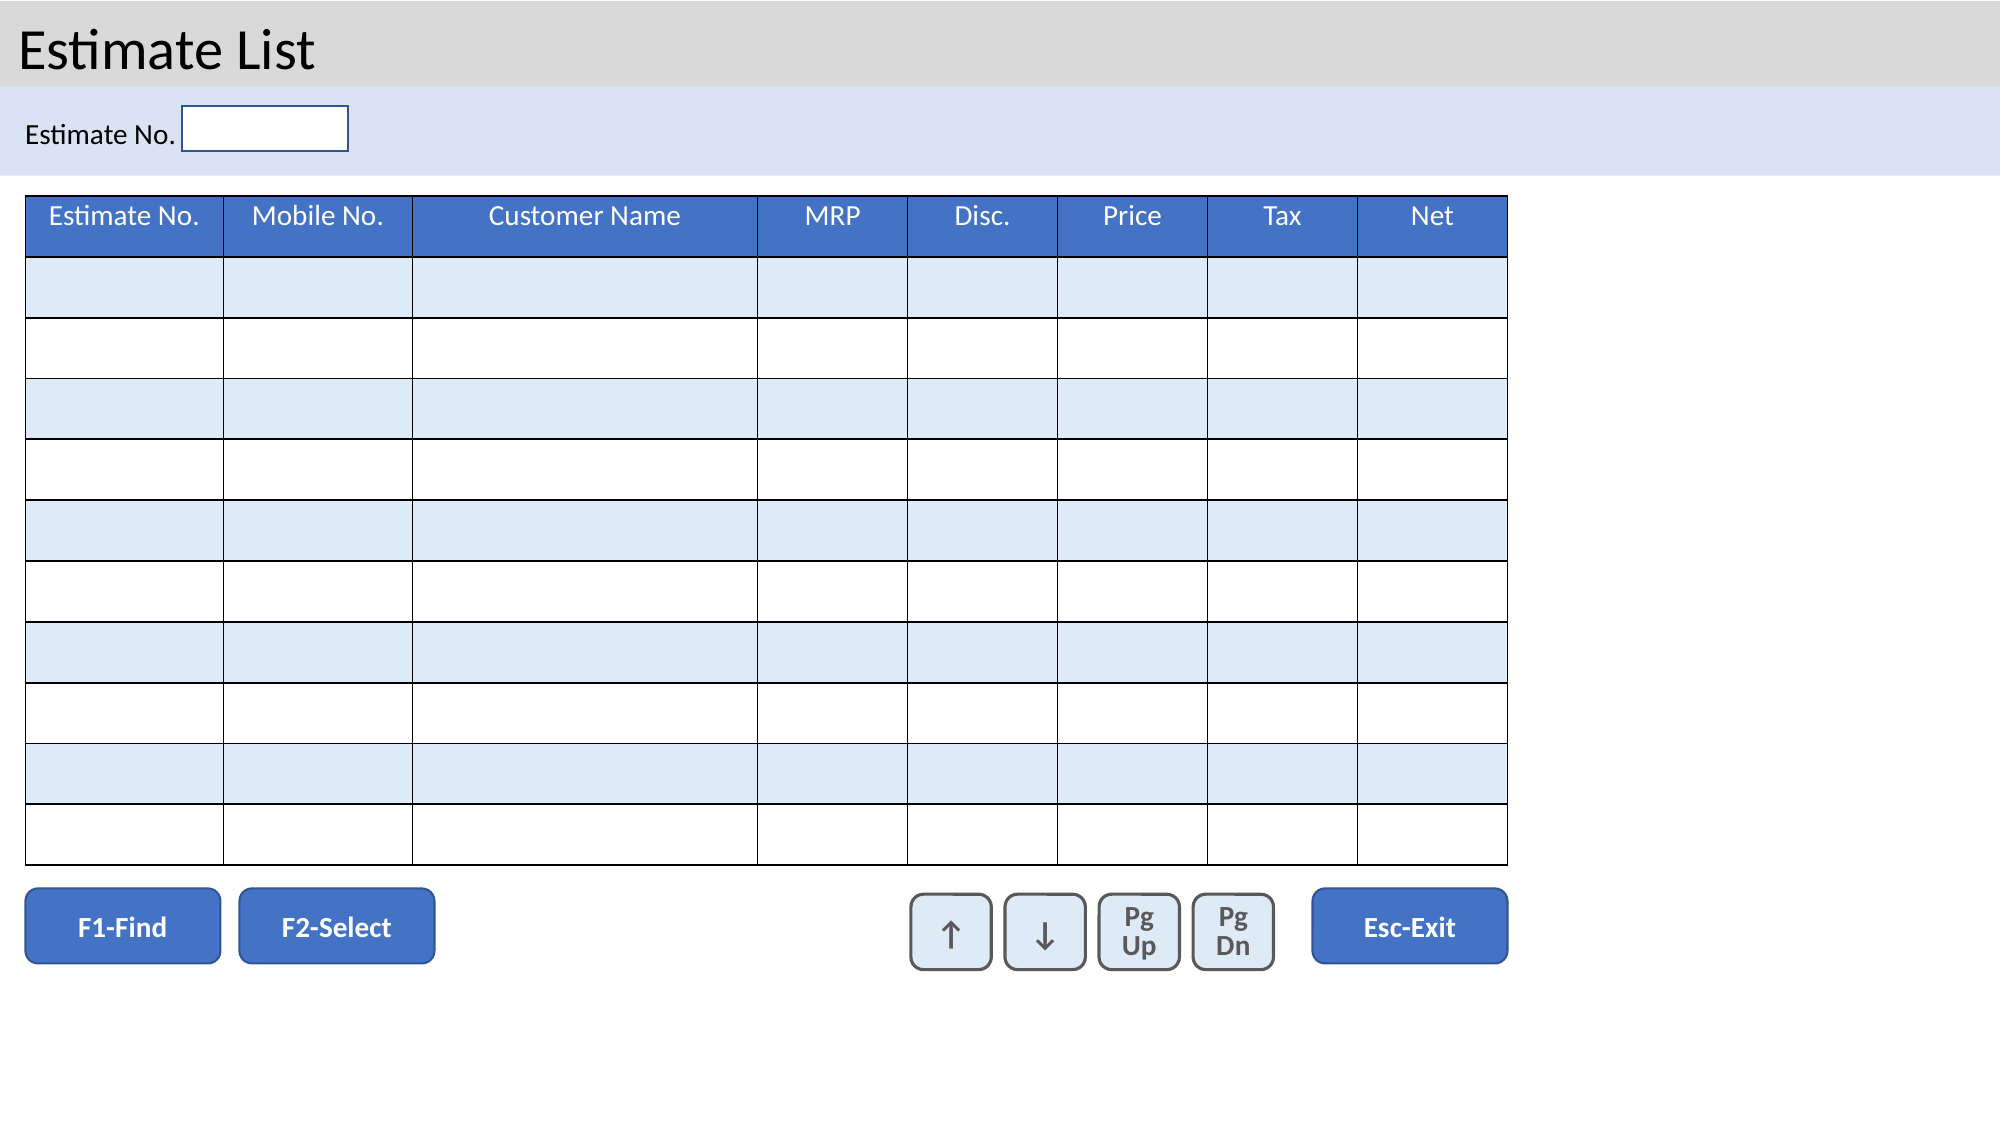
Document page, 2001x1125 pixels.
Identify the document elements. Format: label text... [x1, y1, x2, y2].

table_header Tax [1208, 197, 1357, 256]
table_cell [758, 501, 907, 560]
table_cell [413, 562, 757, 621]
table_header Disc. [908, 197, 1057, 256]
table_cell [1208, 440, 1357, 499]
table_cell [413, 744, 757, 803]
table_cell [908, 501, 1057, 560]
table_cell [908, 744, 1057, 803]
table_cell [413, 319, 757, 378]
table_cell [1058, 440, 1207, 499]
table_cell [224, 501, 412, 560]
table_cell [1358, 440, 1507, 499]
table_cell [224, 805, 412, 864]
table_cell [26, 319, 223, 378]
table_cell [26, 744, 223, 803]
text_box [910, 888, 1508, 970]
table_cell [1058, 379, 1207, 438]
table_cell [1358, 623, 1507, 682]
table_cell [26, 379, 223, 438]
table_cell [224, 258, 412, 317]
table_header Estimate No. [26, 197, 223, 256]
table_cell [908, 319, 1057, 378]
table_cell [1358, 684, 1507, 743]
table_cell [1058, 501, 1207, 560]
table_cell [224, 379, 412, 438]
table_cell [26, 258, 223, 317]
table_cell [758, 623, 907, 682]
table_cell [224, 744, 412, 803]
table_cell [1208, 805, 1357, 864]
table_cell [1208, 501, 1357, 560]
table_cell [413, 501, 757, 560]
table_cell [413, 440, 757, 499]
table_cell [1358, 501, 1507, 560]
table_cell [26, 562, 223, 621]
table_cell [908, 258, 1057, 317]
table_cell [758, 440, 907, 499]
text_box Estimate No. [10, 107, 192, 158]
table_cell [224, 623, 412, 682]
table_cell [908, 379, 1057, 438]
table_cell [1058, 744, 1207, 803]
table_cell [413, 623, 757, 682]
table_cell [1208, 258, 1357, 317]
table_cell [1208, 623, 1357, 682]
table_cell [1358, 258, 1507, 317]
table_cell [413, 805, 757, 864]
table_cell [1208, 319, 1357, 378]
table_cell [758, 562, 907, 621]
table_cell [1358, 562, 1507, 621]
text_box F1-Find [24, 887, 222, 965]
table_cell [224, 440, 412, 499]
table_cell [1358, 379, 1507, 438]
table_cell [1058, 623, 1207, 682]
table_cell [1208, 379, 1357, 438]
table_cell [758, 805, 907, 864]
table_cell [26, 684, 223, 743]
table_cell [1208, 562, 1357, 621]
table_cell [758, 744, 907, 803]
table_cell [908, 805, 1057, 864]
table_header Mobile No. [224, 197, 412, 256]
table_cell [1058, 258, 1207, 317]
text_box [0, 88, 2000, 177]
table_cell [908, 684, 1057, 743]
table_cell [908, 562, 1057, 621]
table_cell [908, 440, 1057, 499]
text_box [0, 0, 2000, 88]
table_cell [1058, 684, 1207, 743]
text_box [181, 105, 349, 152]
table_cell [413, 258, 757, 317]
table_cell [26, 623, 223, 682]
table_cell [1358, 805, 1507, 864]
table_cell [26, 440, 223, 499]
table_cell [1208, 744, 1357, 803]
table_header MRP [758, 197, 907, 256]
table_cell [413, 684, 757, 743]
table_cell [224, 319, 412, 378]
table_cell [758, 379, 907, 438]
table_cell [1358, 744, 1507, 803]
table_cell [1358, 319, 1507, 378]
table_cell [758, 258, 907, 317]
text_box Estimate List [3, 3, 421, 89]
table_header Net [1358, 197, 1507, 256]
table_cell [908, 623, 1057, 682]
table_cell [1058, 805, 1207, 864]
table_cell [413, 379, 757, 438]
table_cell [1058, 319, 1207, 378]
table_cell [26, 501, 223, 560]
table_header Customer Name [413, 197, 757, 256]
table_header Price [1058, 197, 1207, 256]
table_cell [1058, 562, 1207, 621]
table_cell [1208, 684, 1357, 743]
table_cell [758, 684, 907, 743]
text_box F2-Select [238, 887, 436, 965]
table_cell [758, 319, 907, 378]
table_cell [26, 805, 223, 864]
table_cell [224, 684, 412, 743]
table_cell [224, 562, 412, 621]
